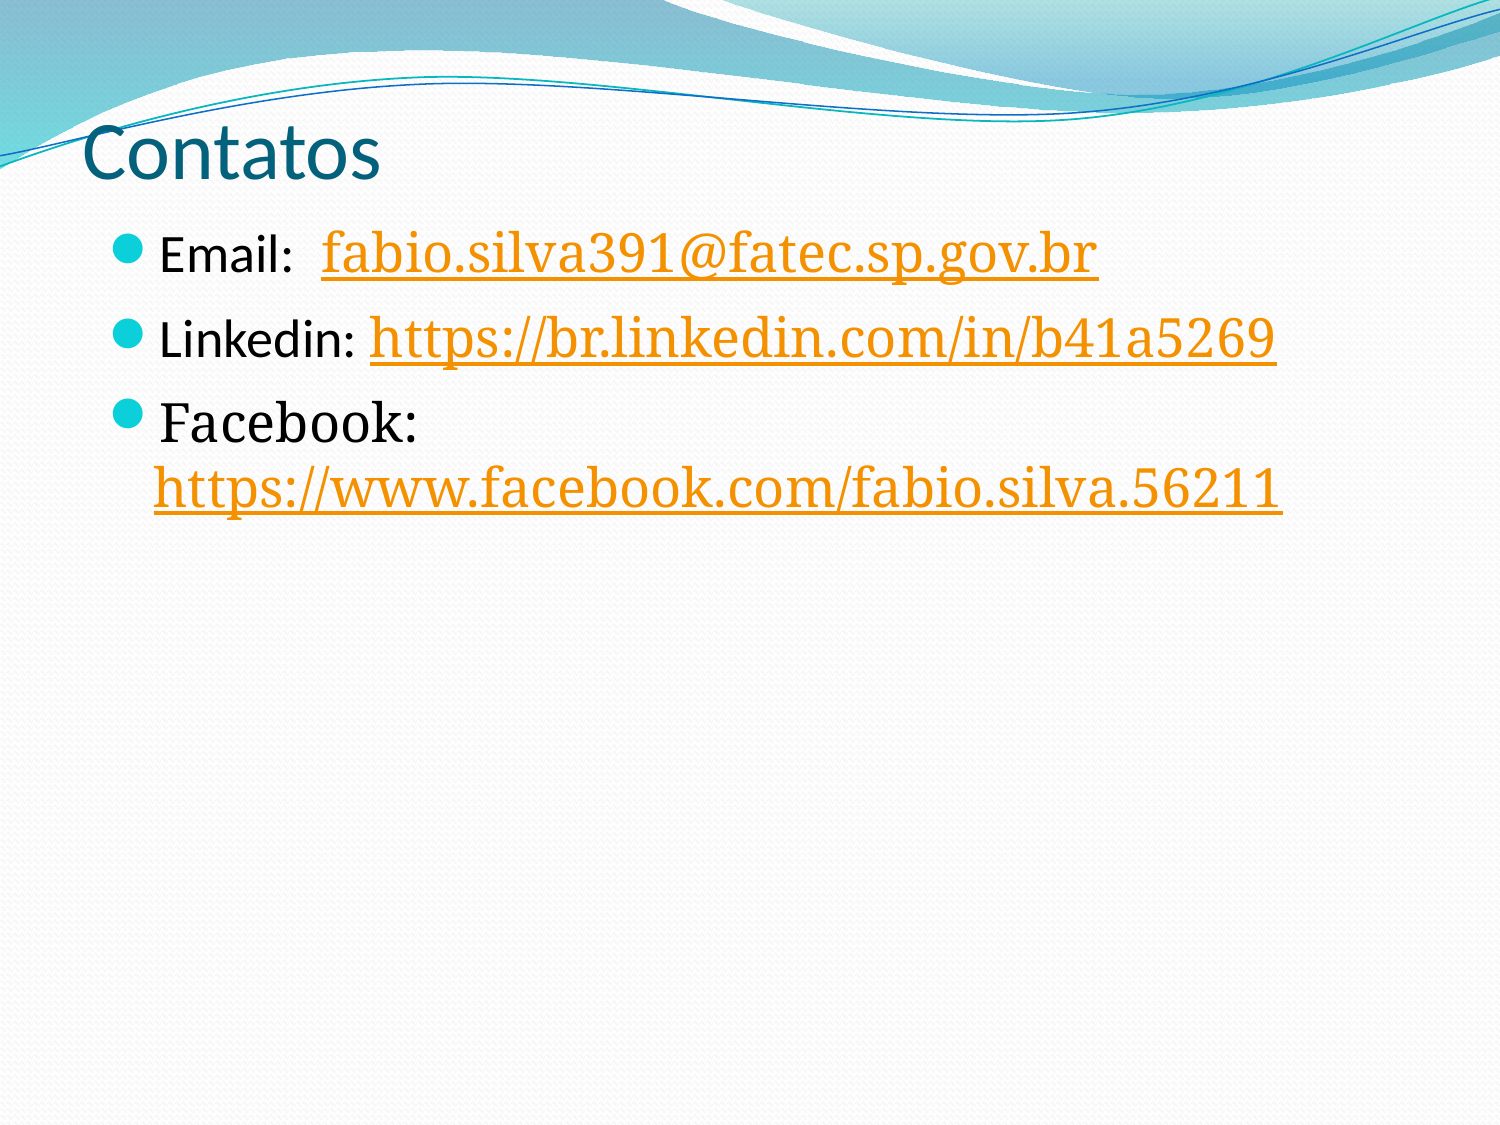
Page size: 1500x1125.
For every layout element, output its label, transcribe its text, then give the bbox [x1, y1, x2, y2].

list Email: fabio.silva391@fatec.sp.gov.br Linkedin: https://br.linkedin.com/in/b41a5269 Facebook: https://www.facebook.com/fabio.silva.56211 [93, 210, 1444, 966]
title Contatos [82, 35, 1432, 197]
